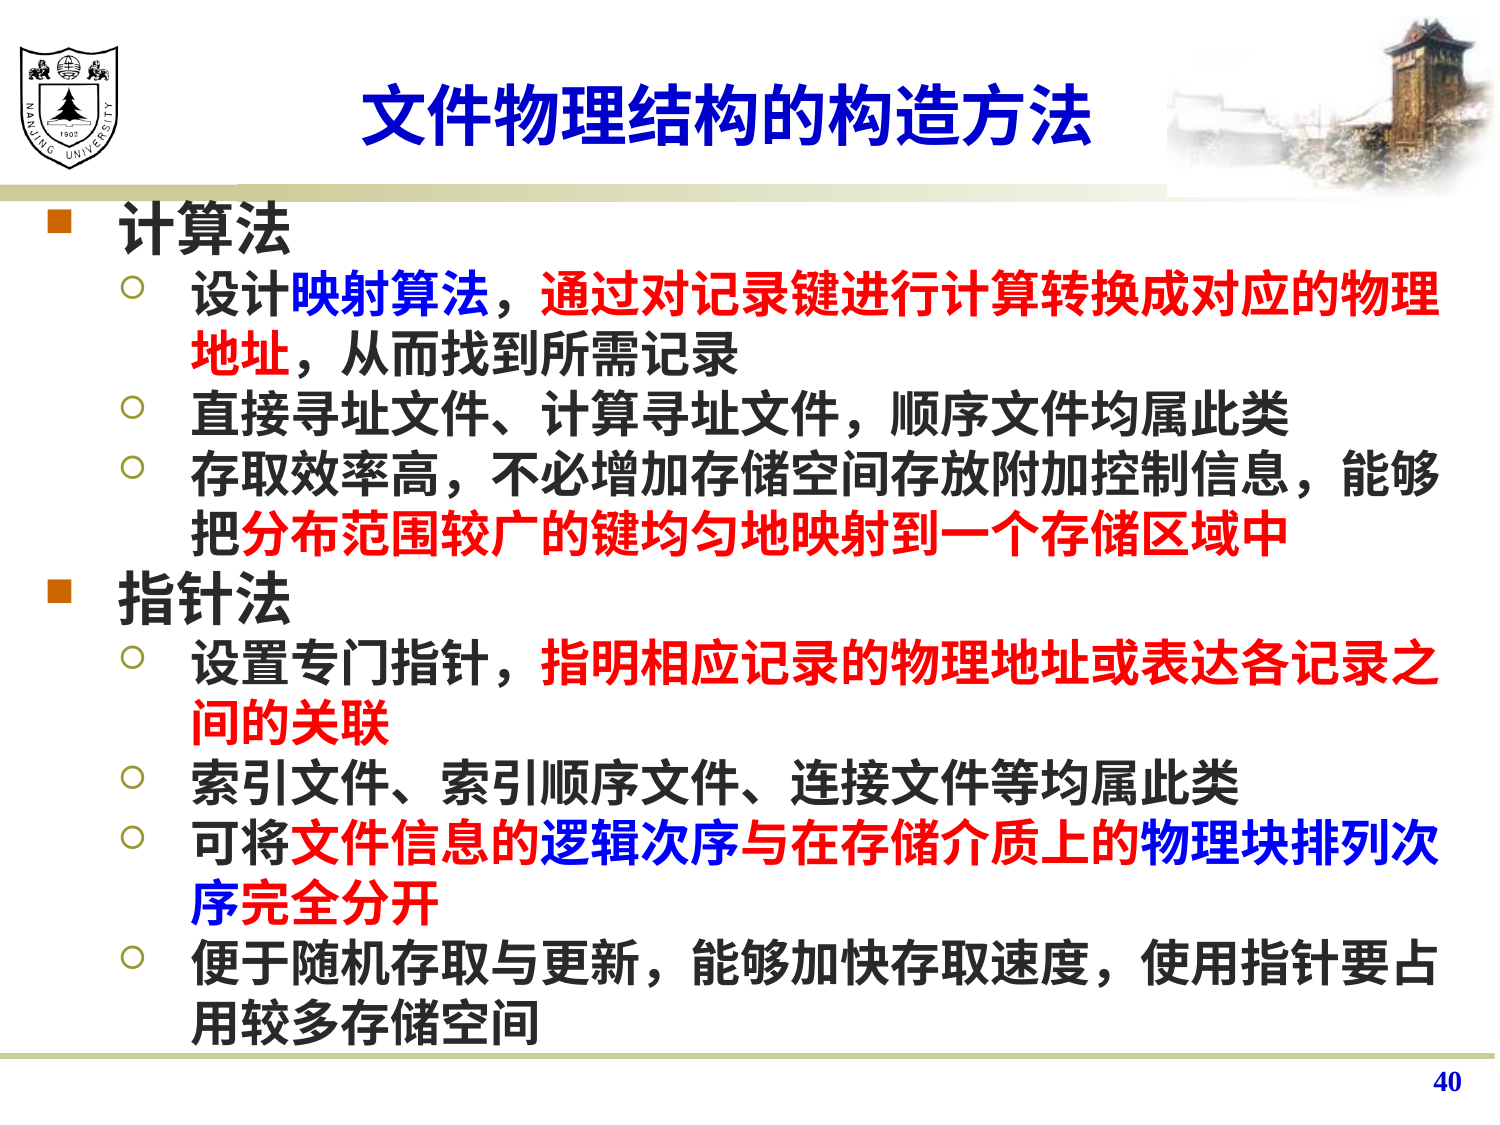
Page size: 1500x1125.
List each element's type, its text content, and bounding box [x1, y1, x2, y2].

list 计算法 设计映射算法，通过对记录键进行计算转换成对应的物理地址，从而找到所需记录 直接寻址文件、计算寻址文件，顺序文件均属此类 存取效率高，不必增加存储空间存放附加控制信息，能够把分布范围较广的键均匀地映射到一个存储区域中 指针法 设置专门指针，指明相应记录的物理地址或表达各记录之间的关联 索引文件、索引顺序文件、连接文件等均属此类 可将文件信息的逻辑次序与在存储介质上的物理块排列次序完全分开 便于随机存取与更新，能够加快存取速度，使用指针要占用较多存储空间 [29, 184, 1483, 1055]
title 文件物理结构的构造方法 [123, 66, 1331, 161]
picture [1167, 16, 1495, 197]
slide_number 40 [1399, 1054, 1496, 1125]
picture [14, 42, 124, 173]
picture [0, 1053, 1399, 1059]
